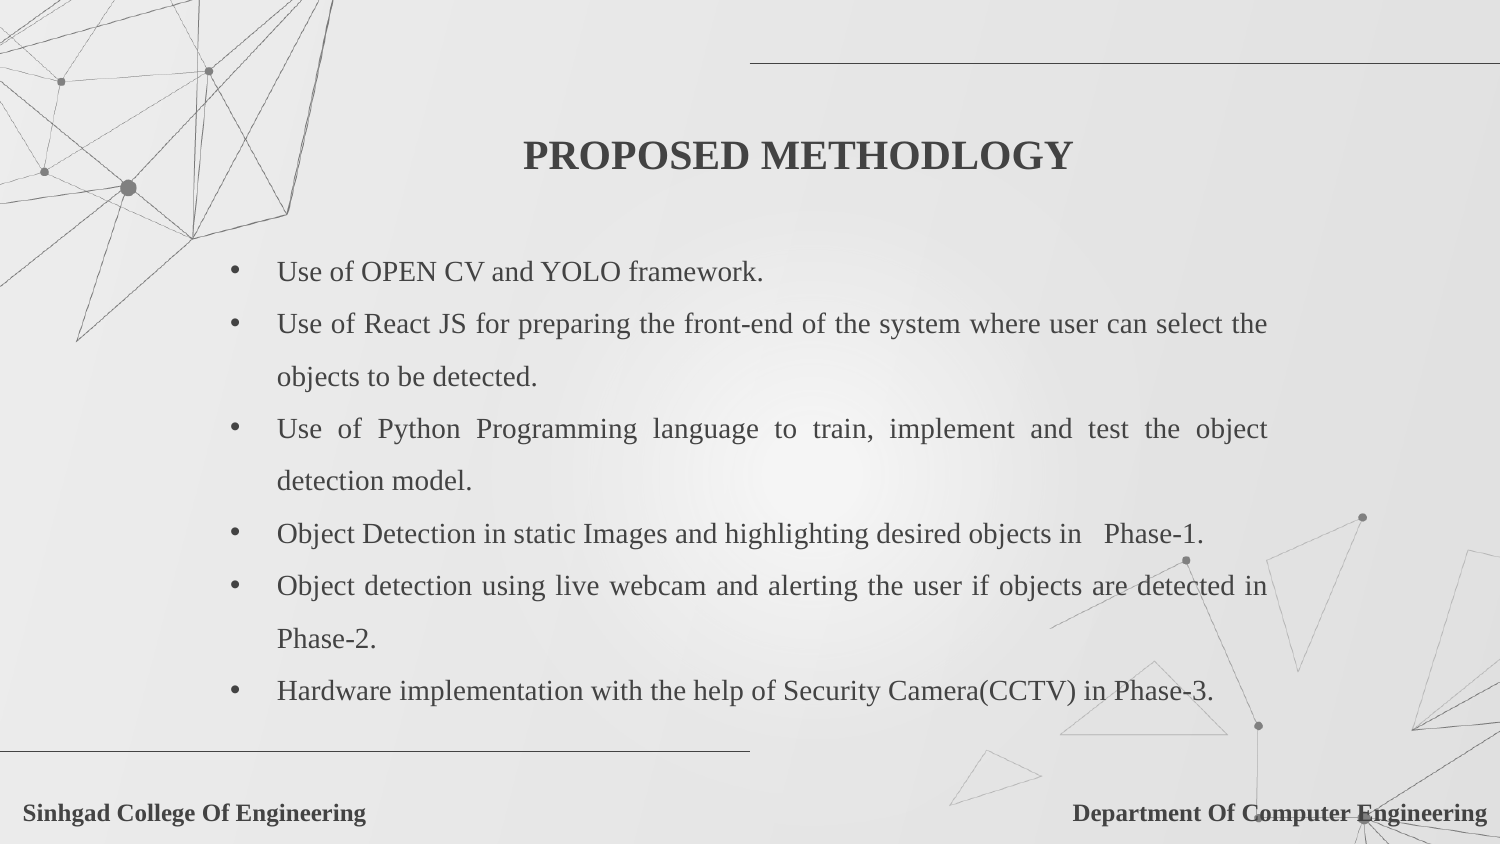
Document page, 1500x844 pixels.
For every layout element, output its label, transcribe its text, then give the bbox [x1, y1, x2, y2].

text_box Sinhgad College Of Engineering Department Of Computer Engineering [0, 780, 1500, 842]
picture [0, 0, 1500, 780]
title PROPOSED METHODLOGY [413, 90, 1184, 193]
subtitle Use of OPEN CV and YOLO framework. Use of React JS for preparing the front-end of the system where user can select the objects to be detected. Use of Python Programming language to train, implement and test the object detection model. Object Detection in static Images and highlighting desired objects in Phase-1. Object detection using live webcam and alerting the user if objects are detected in Phase-2. Hardware implementation with the help of Security Camera(CCTV) in Phase-3. [215, 219, 1285, 754]
